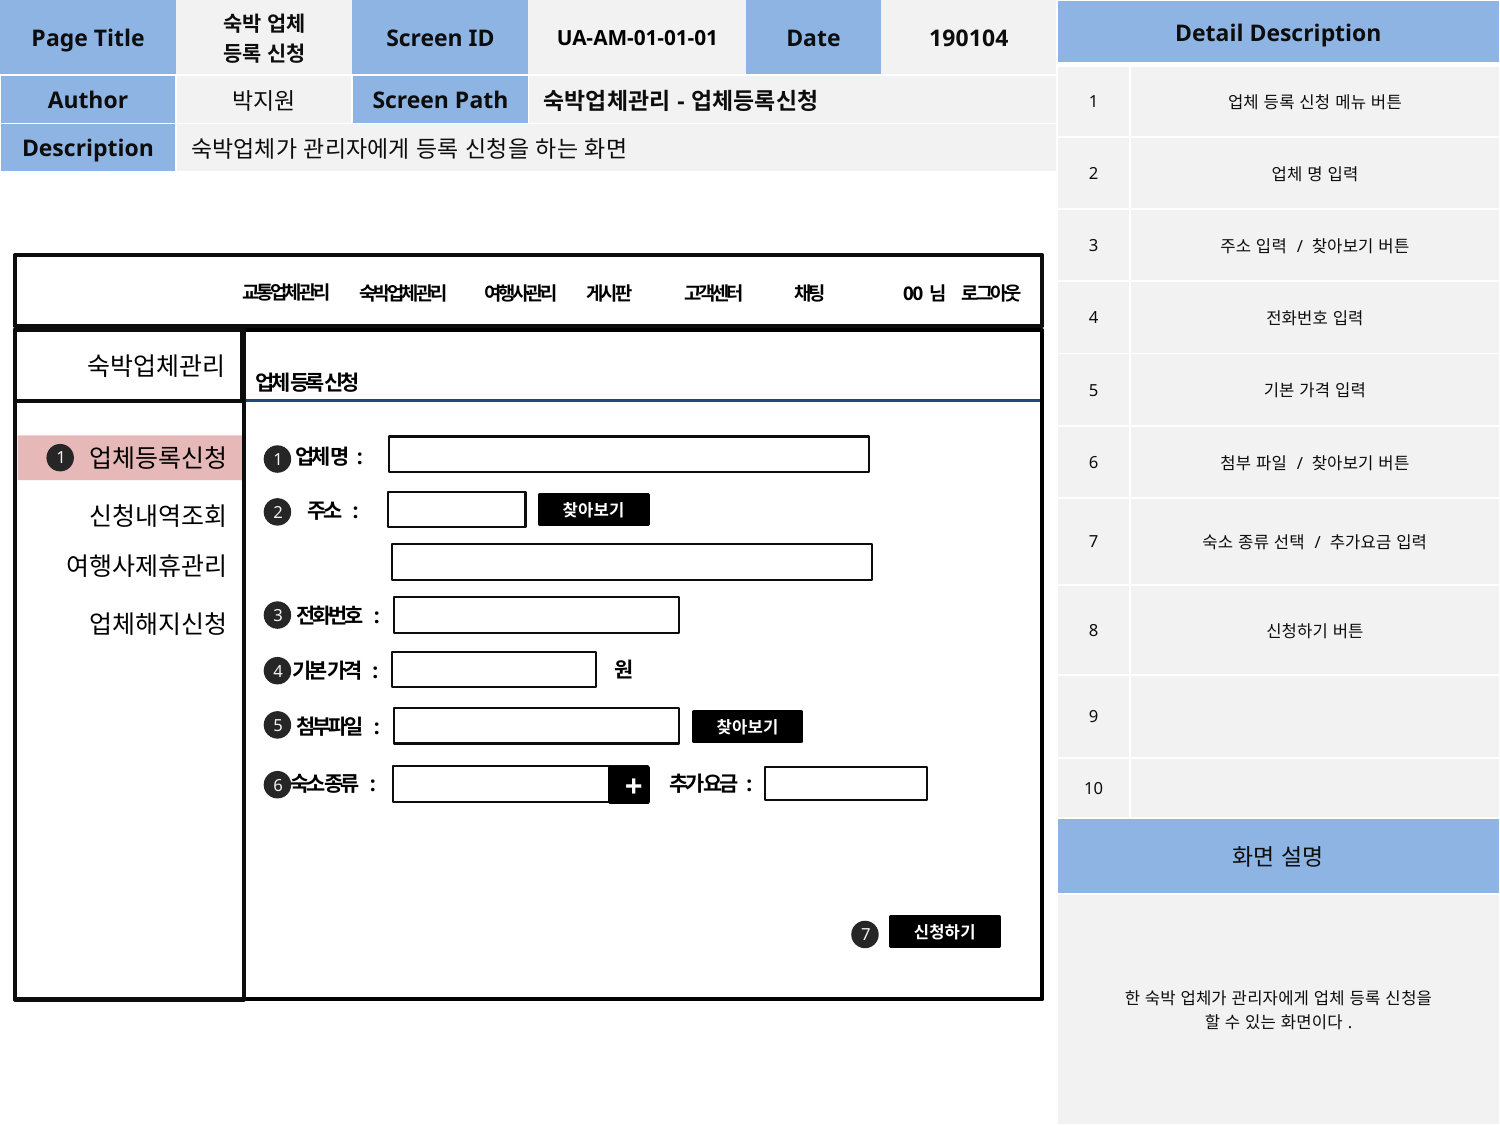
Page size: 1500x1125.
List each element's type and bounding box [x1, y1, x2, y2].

table_cell [1, 76, 175, 123]
table_cell [1131, 354, 1499, 425]
table_cell [1058, 676, 1129, 757]
table_cell [1131, 282, 1499, 353]
table_cell [1058, 895, 1499, 1124]
table_cell [529, 76, 1056, 123]
table_cell [1131, 138, 1499, 208]
table_cell [1131, 210, 1499, 280]
table_cell [1058, 586, 1129, 674]
text_box [0, 253, 1044, 1002]
table_cell [1058, 819, 1499, 893]
table_cell [1131, 67, 1499, 136]
table_cell [1058, 210, 1129, 280]
table_cell [1058, 138, 1129, 208]
table_cell [1131, 676, 1499, 757]
table_cell [1131, 759, 1499, 817]
table_cell [177, 124, 1056, 171]
table_cell [1, 124, 175, 171]
table_cell [1058, 427, 1129, 497]
table_cell [1131, 499, 1499, 584]
table_header [1058, 1, 1499, 62]
table_cell [1131, 586, 1499, 674]
table_cell [353, 76, 528, 123]
table_cell [1058, 759, 1129, 817]
table_cell [1058, 67, 1129, 136]
table_header [0, 0, 1056, 74]
table_cell [177, 76, 351, 123]
table_cell [1131, 427, 1499, 497]
table_cell [1058, 354, 1129, 425]
table_cell [1058, 499, 1129, 584]
table_cell [1058, 282, 1129, 353]
